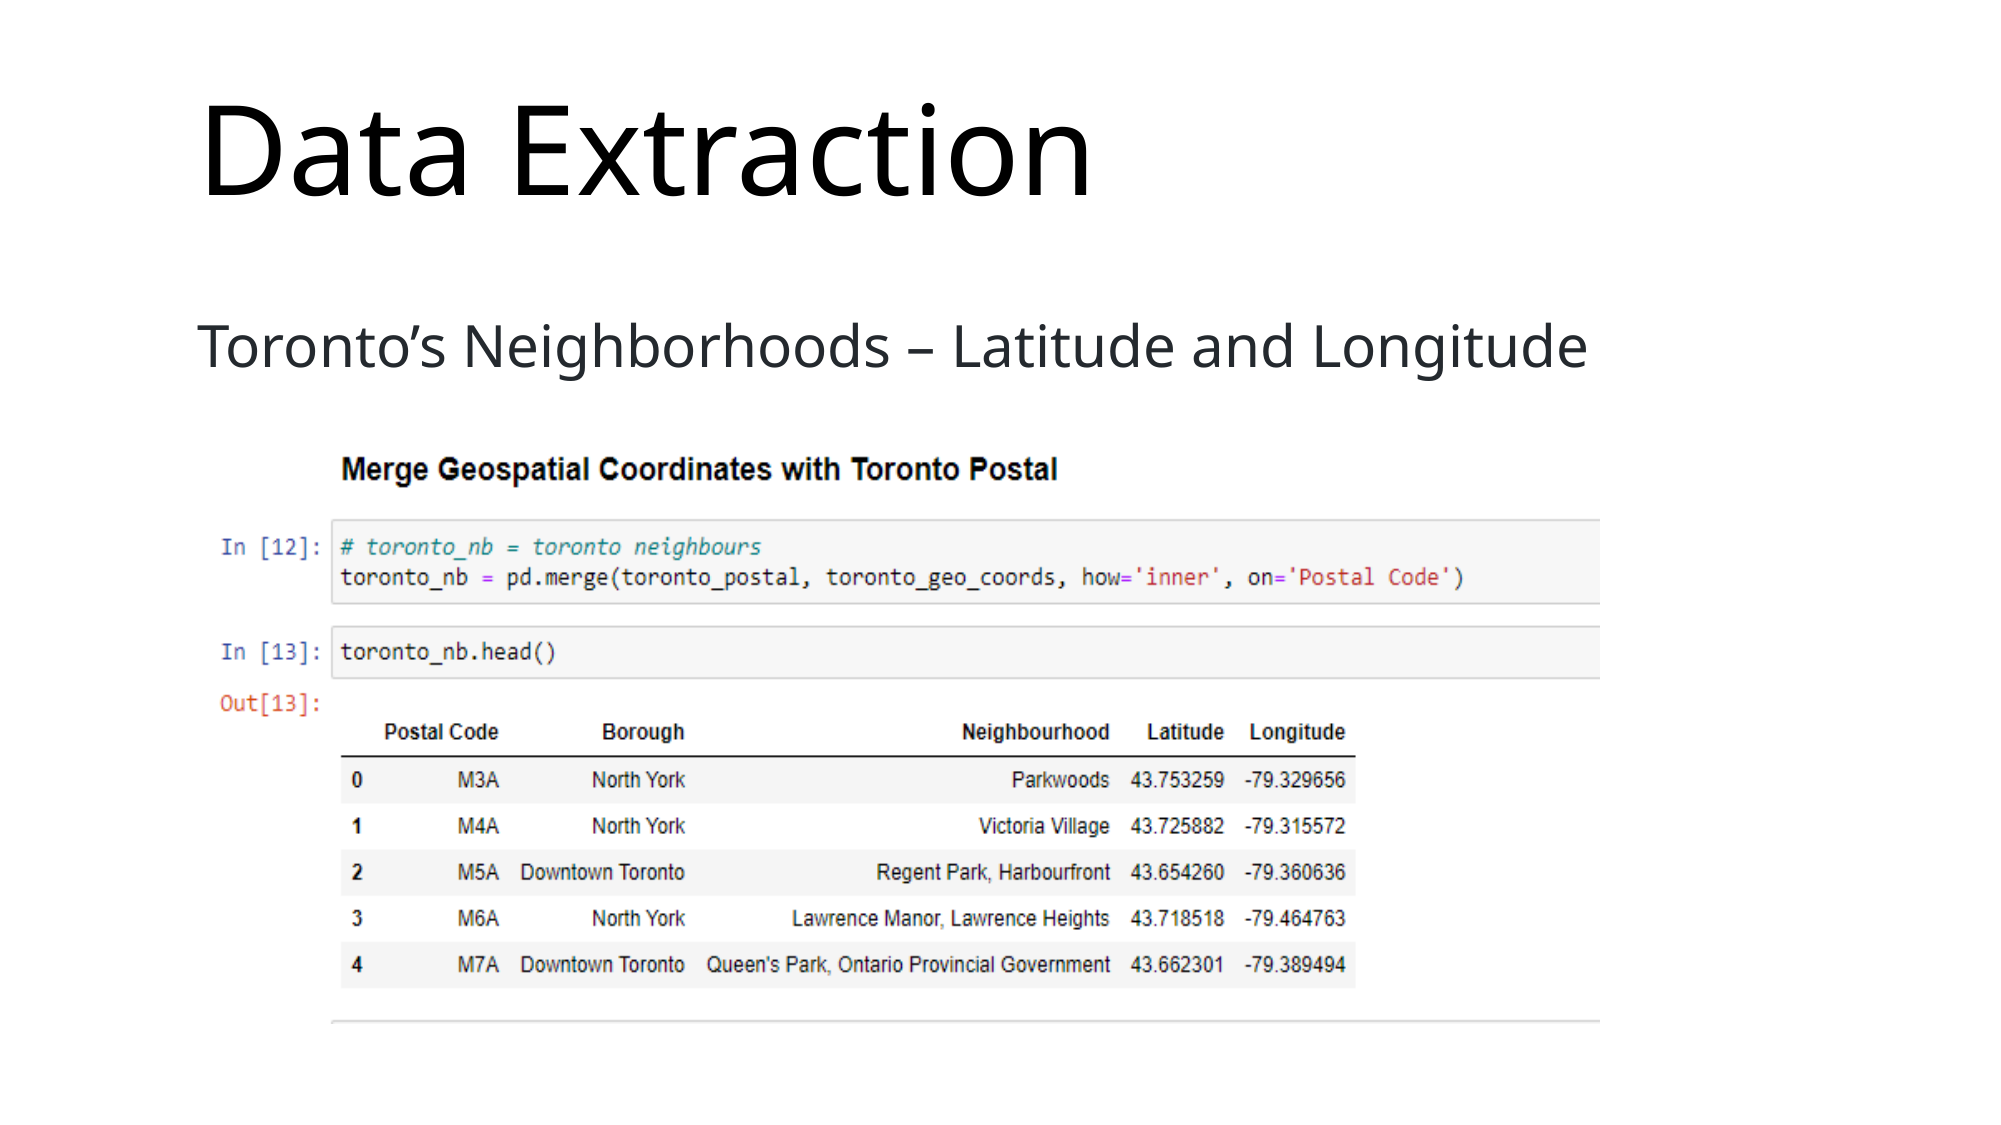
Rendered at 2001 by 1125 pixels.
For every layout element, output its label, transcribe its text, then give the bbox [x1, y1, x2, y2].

text_box Toronto’s Neighborhoods – Latitude and Longitude [182, 266, 1820, 387]
picture [182, 413, 1600, 1024]
title Data Extraction [182, 54, 1942, 231]
